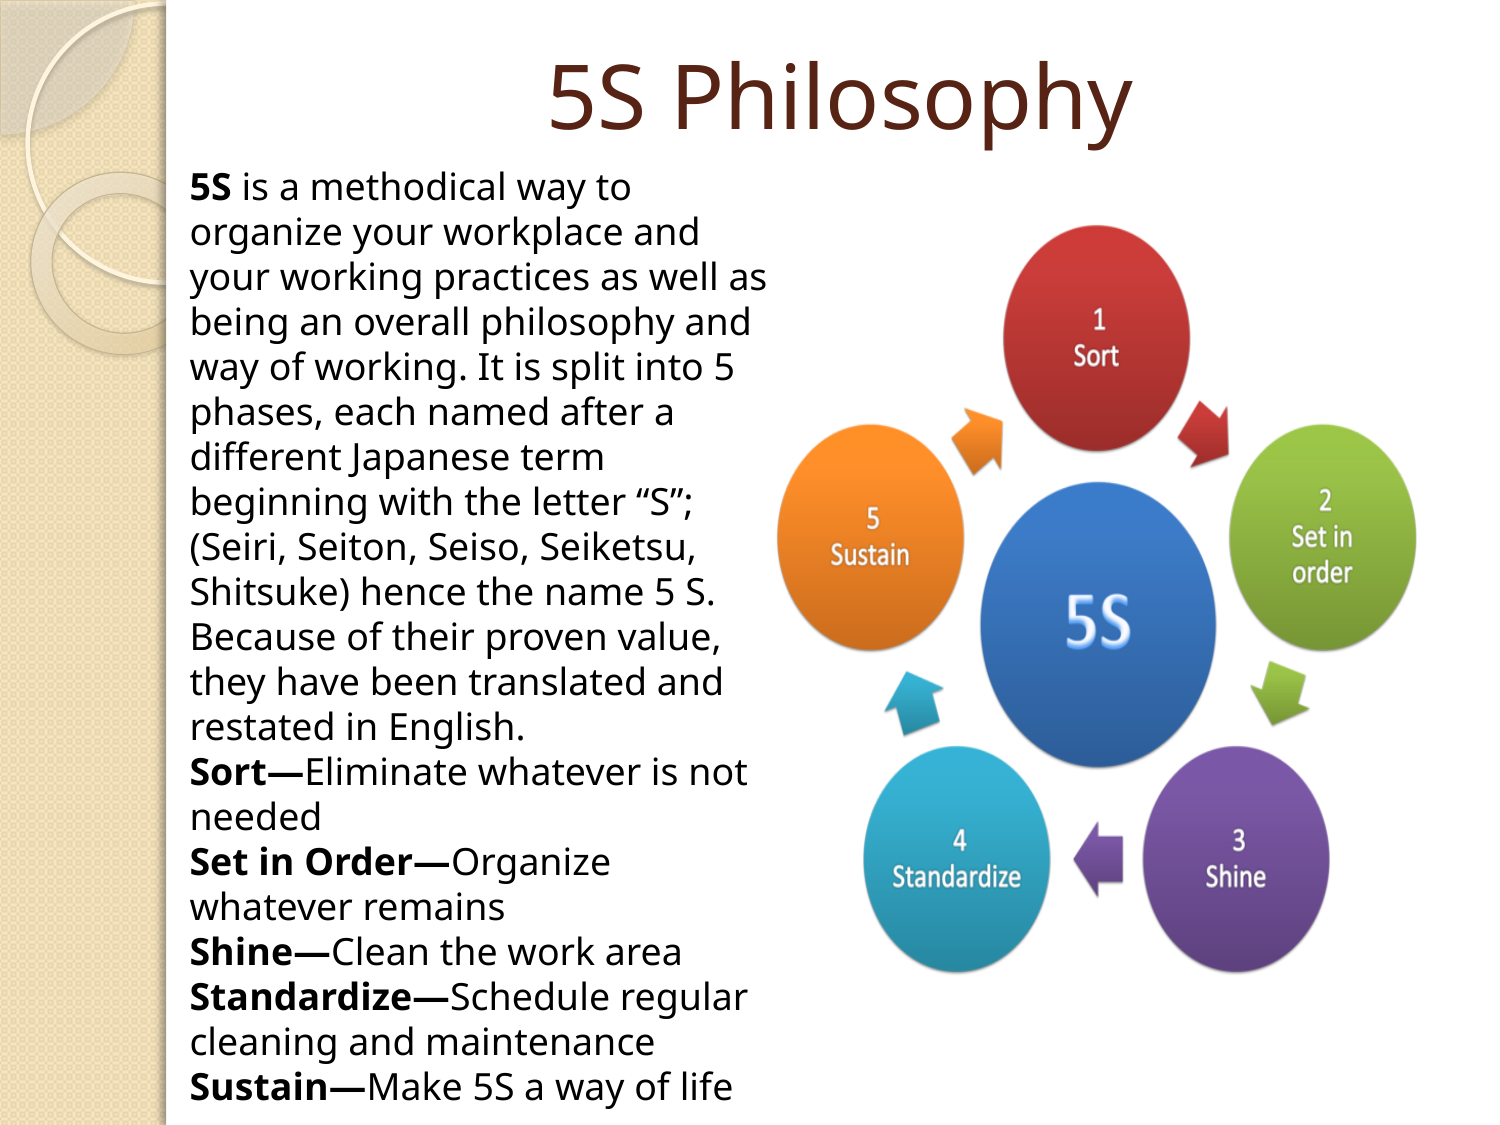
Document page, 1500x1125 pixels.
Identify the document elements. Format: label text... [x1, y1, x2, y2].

text_box 5S is a methodical way to organize your workplace and your working practices as well as being an overall philosophy and way of working. It is split into 5 phases, each named after a different Japanese term beginning with the letter “S”; (Seiri, Seiton, Seiso, Seiketsu, Shitsuke) hence the name 5 S. Because of their proven value, they have been translated and restated in English. Sort—Eliminate whatever is not needed Set in Order—Organize whatever remains Shine—Clean the work area Standardize—Schedule regular cleaning and maintenance Sustain—Make 5S a way of life [174, 155, 788, 1125]
title 5S Philosophy [225, 0, 1455, 188]
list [687, 224, 1500, 978]
